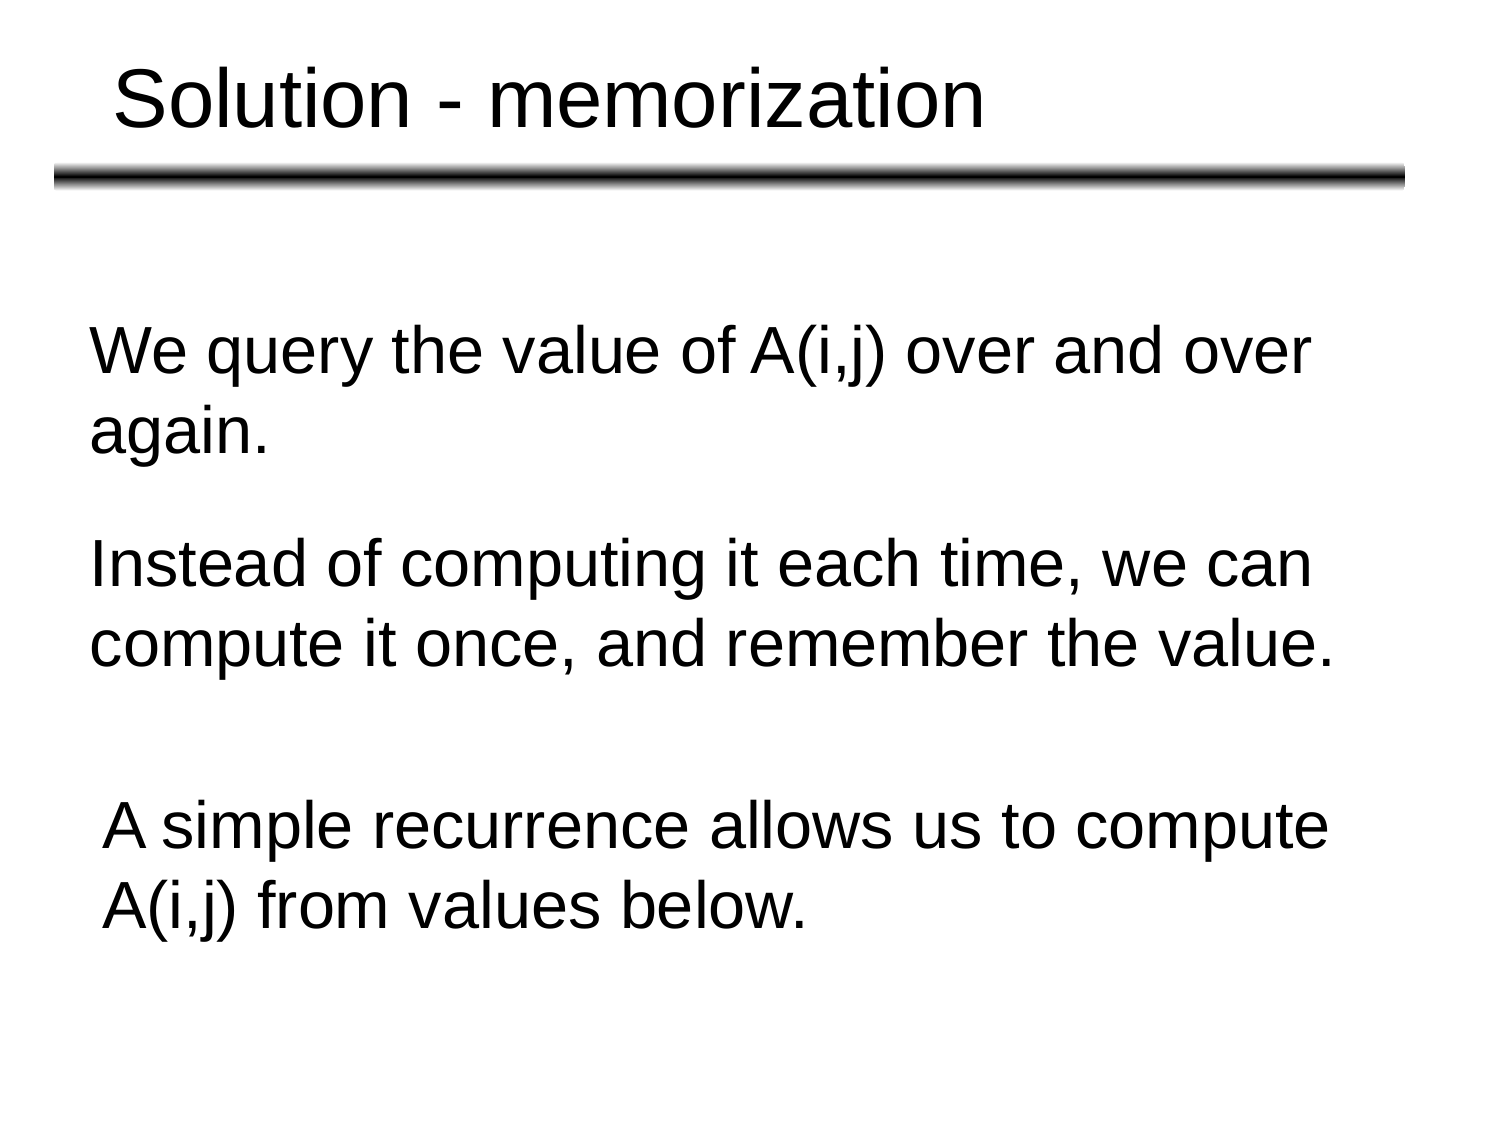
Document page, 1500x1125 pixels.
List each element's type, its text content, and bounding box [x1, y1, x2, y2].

text_box Instead of computing it each time, we can compute it once, and remember the value. [75, 512, 1375, 688]
text_box A simple recurrence allows us to compute A(i,j) from values below. [87, 774, 1388, 950]
text_box We query the value of A(i,j) over and over again. [75, 299, 1375, 475]
title Solution - memorization [97, 0, 1373, 188]
